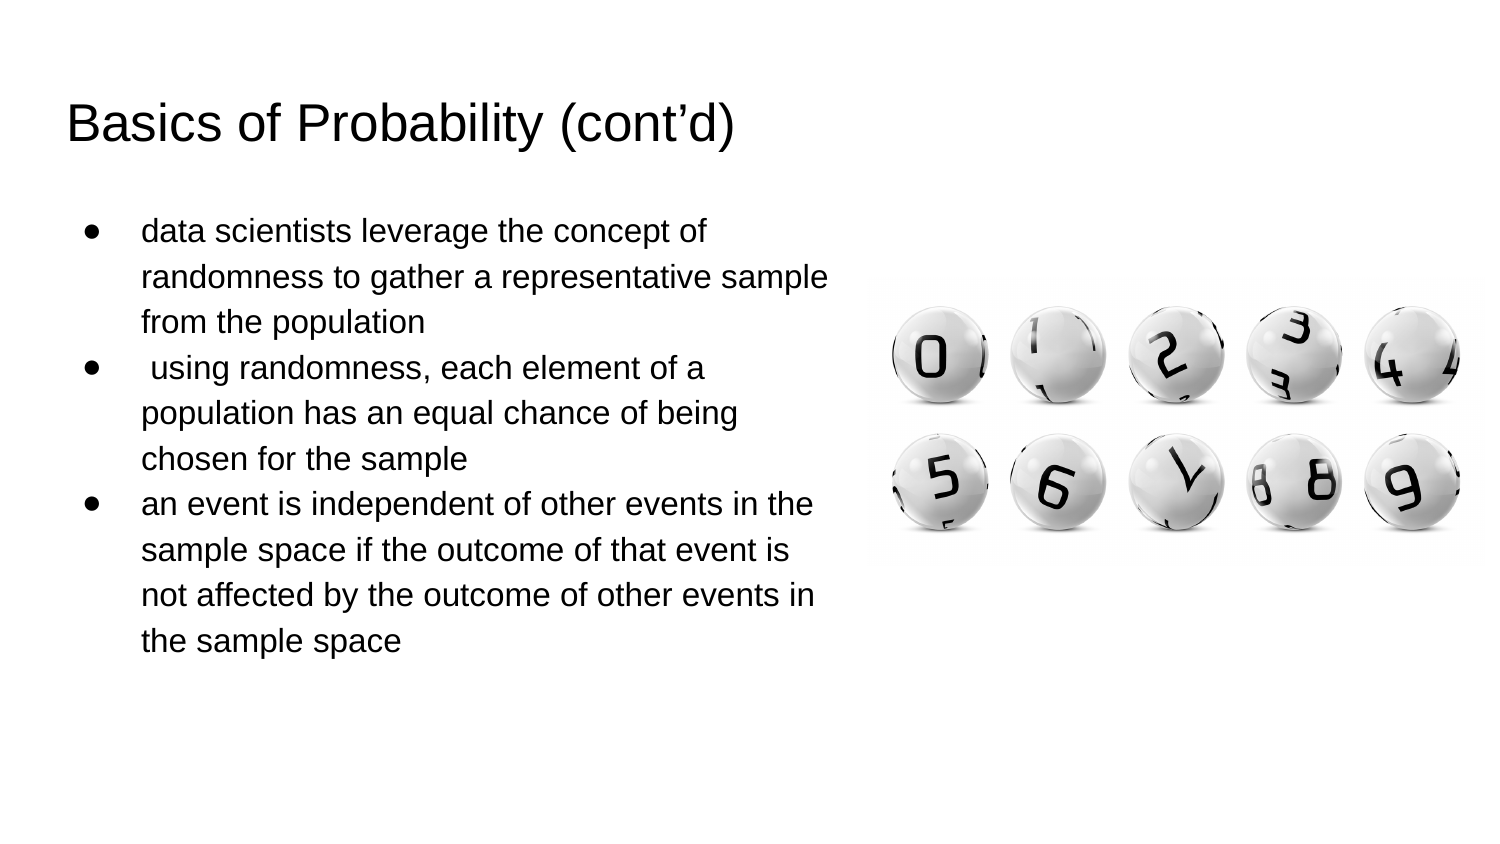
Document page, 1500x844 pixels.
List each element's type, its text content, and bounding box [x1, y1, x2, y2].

title Basics of Probability (cont’d) [50, 72, 1450, 168]
picture [867, 277, 1485, 567]
list data scientists leverage the concept of randomness to gather a representative sample from the population using randomness, each element of a population has an equal chance of being chosen for the sample an event is independent of other events in the sample space if the outcome of that event is not affected by the outcome of other events in the sample space [50, 188, 858, 750]
